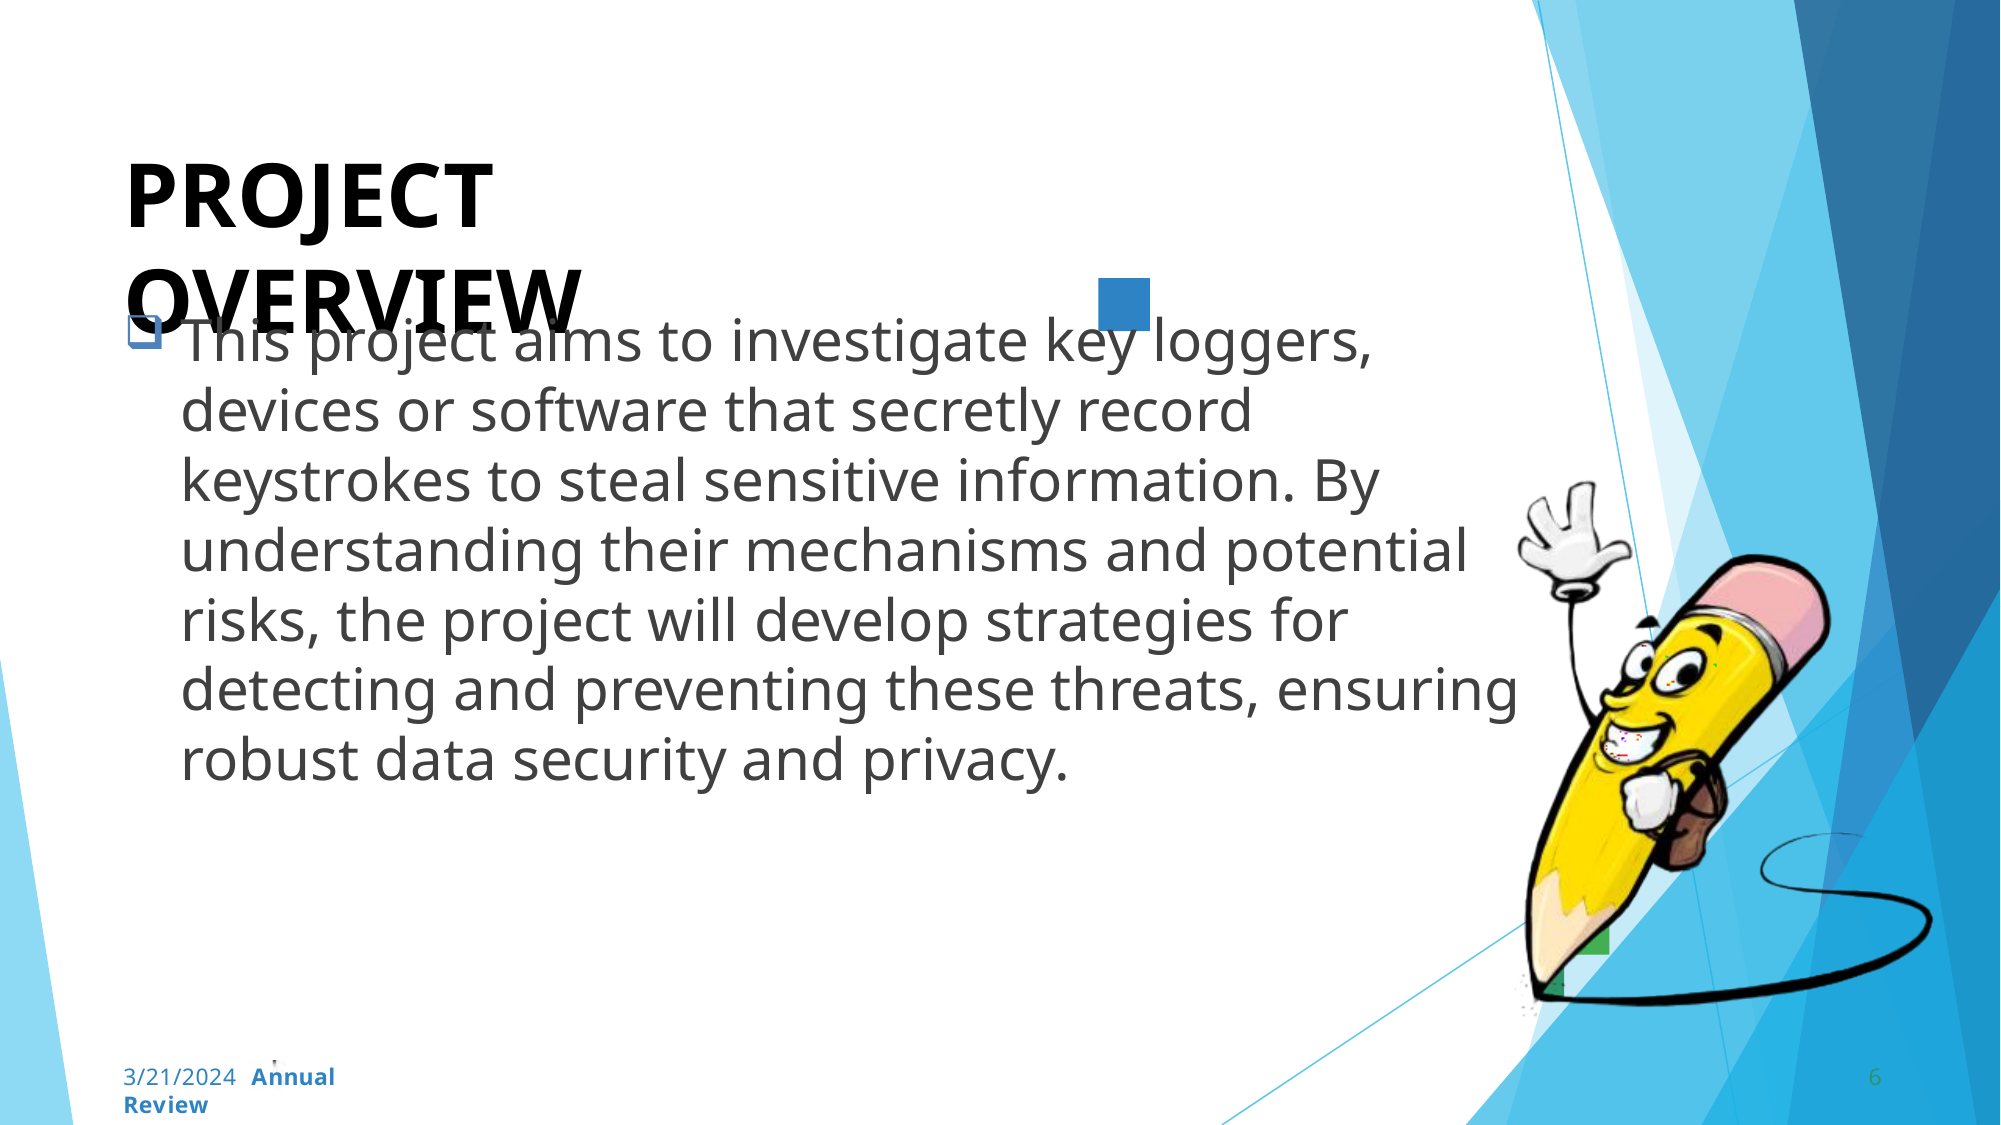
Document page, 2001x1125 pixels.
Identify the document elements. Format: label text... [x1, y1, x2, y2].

text_box [1098, 278, 1150, 295]
text_box This project aims to investigate key loggers, devices or software that secretly record keystrokes to steal sensitive information. By understanding their mechanisms and potential risks, the project will develop strategies for detecting and preventing these threats, ensuring robust data security and privacy. [109, 295, 1557, 830]
picture [110, 1060, 463, 1094]
title PROJECT OVERVIEW [121, 136, 985, 295]
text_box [1420, 434, 2000, 1060]
text_box 3/21/2024 Annual Review [121, 1103, 417, 1118]
slide_number 6 [1862, 1068, 1888, 1125]
